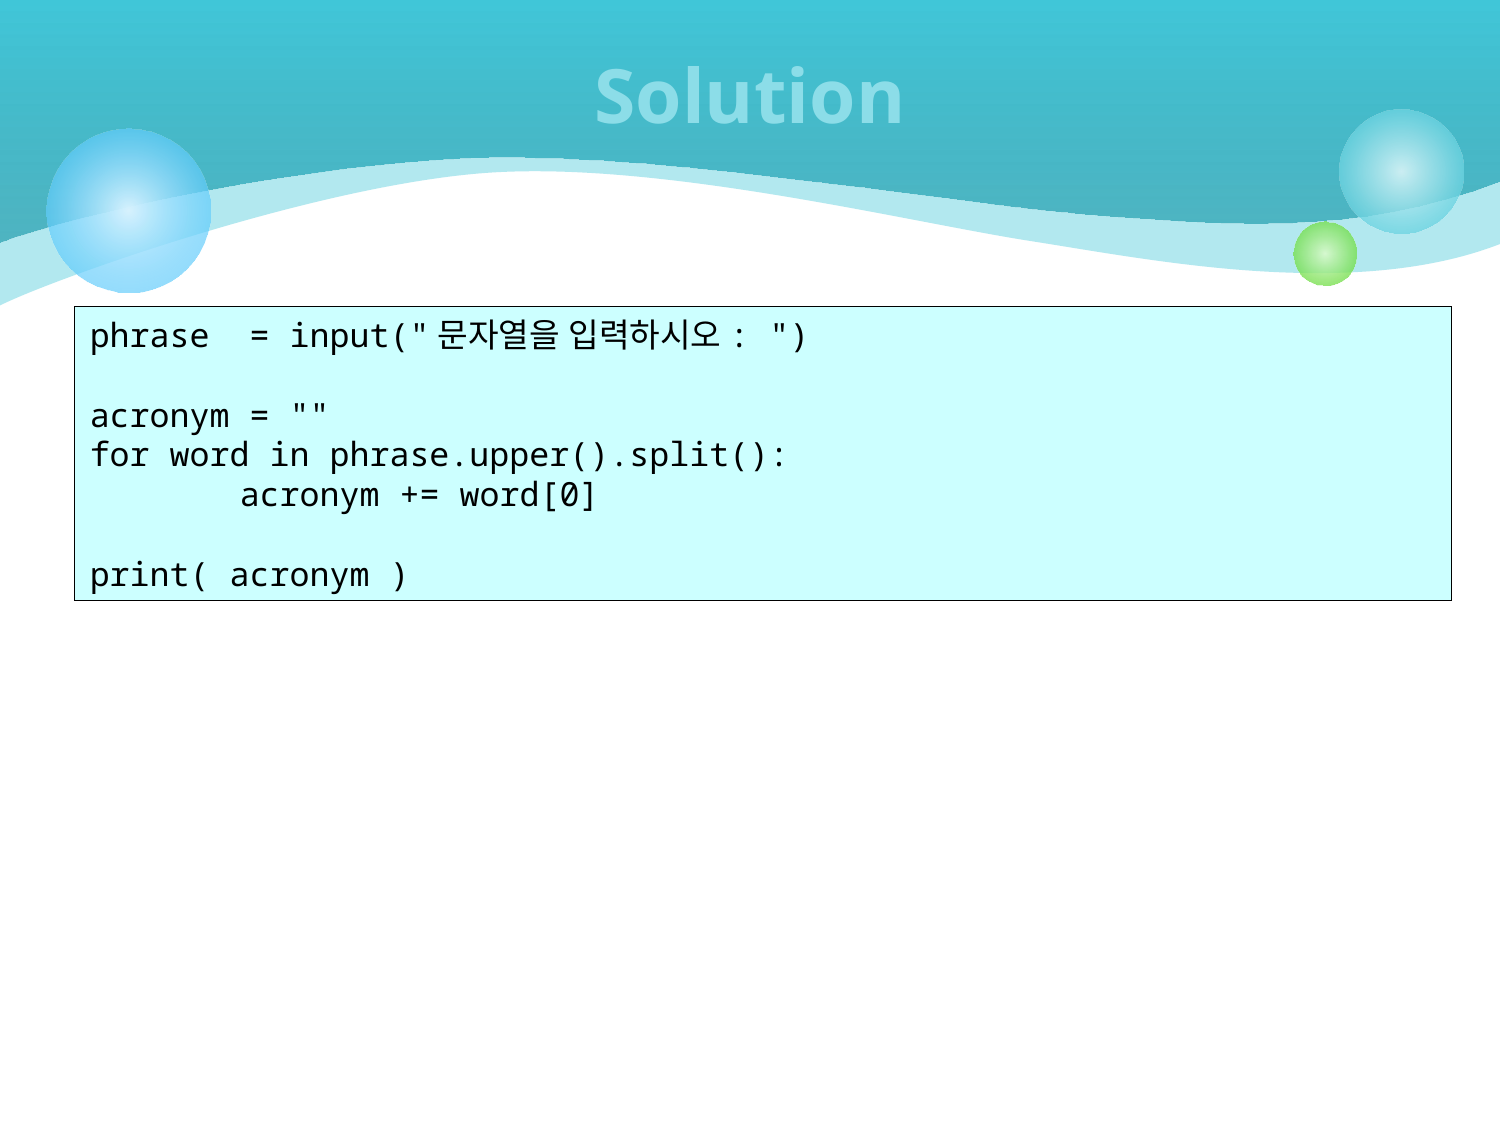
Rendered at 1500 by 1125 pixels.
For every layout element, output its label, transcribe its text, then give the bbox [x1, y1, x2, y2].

title Solution [75, 0, 1425, 188]
text_box phrase = input("문자열을 입력하시오: ") acronym = "" for word in phrase.upper().split(): acronym += word[0] print( acronym ) [74, 306, 1452, 601]
